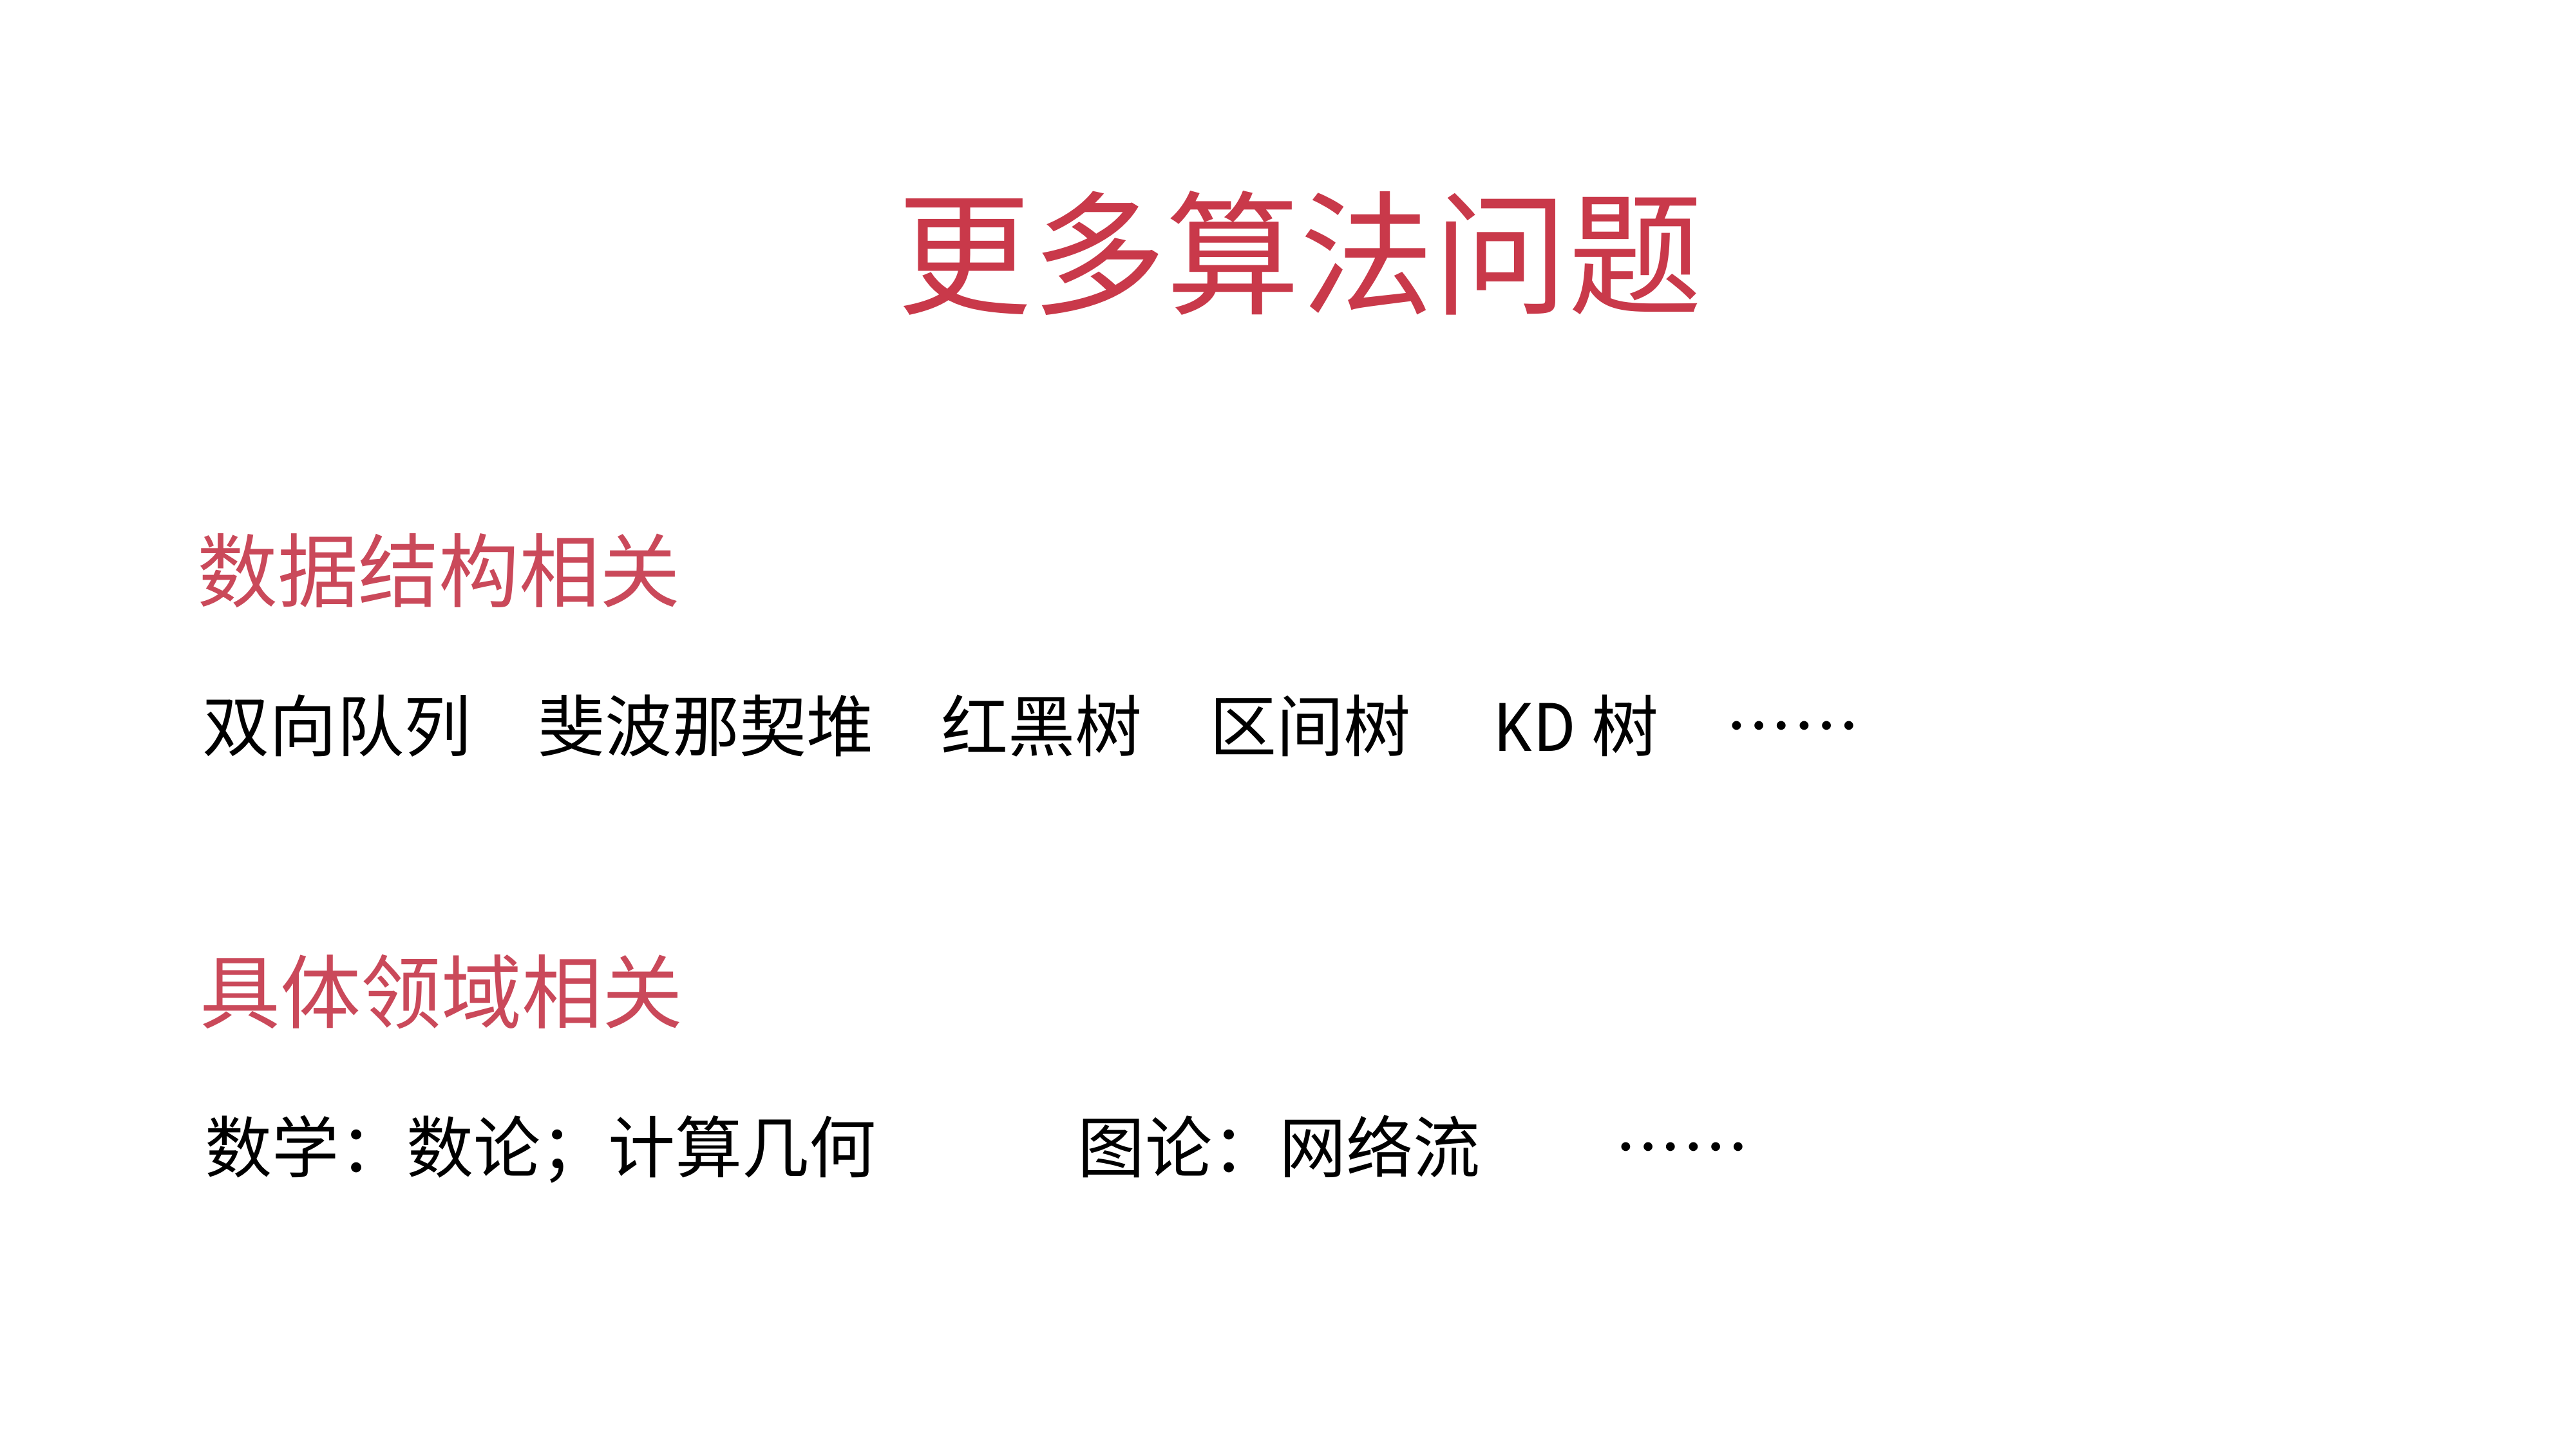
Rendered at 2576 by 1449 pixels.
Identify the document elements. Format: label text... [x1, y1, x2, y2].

text_box 数据结构相关 [191, 467, 2156, 623]
text_box 具体领域相关 [194, 888, 2159, 1044]
text_box 双向队列 斐波那契堆 红黑树 区间树 KD树 …… [197, 679, 2486, 770]
title 更多算法问题 [187, 122, 2389, 337]
text_box 数学：数论；计算几何 图论：网络流 …… [200, 1100, 2489, 1191]
